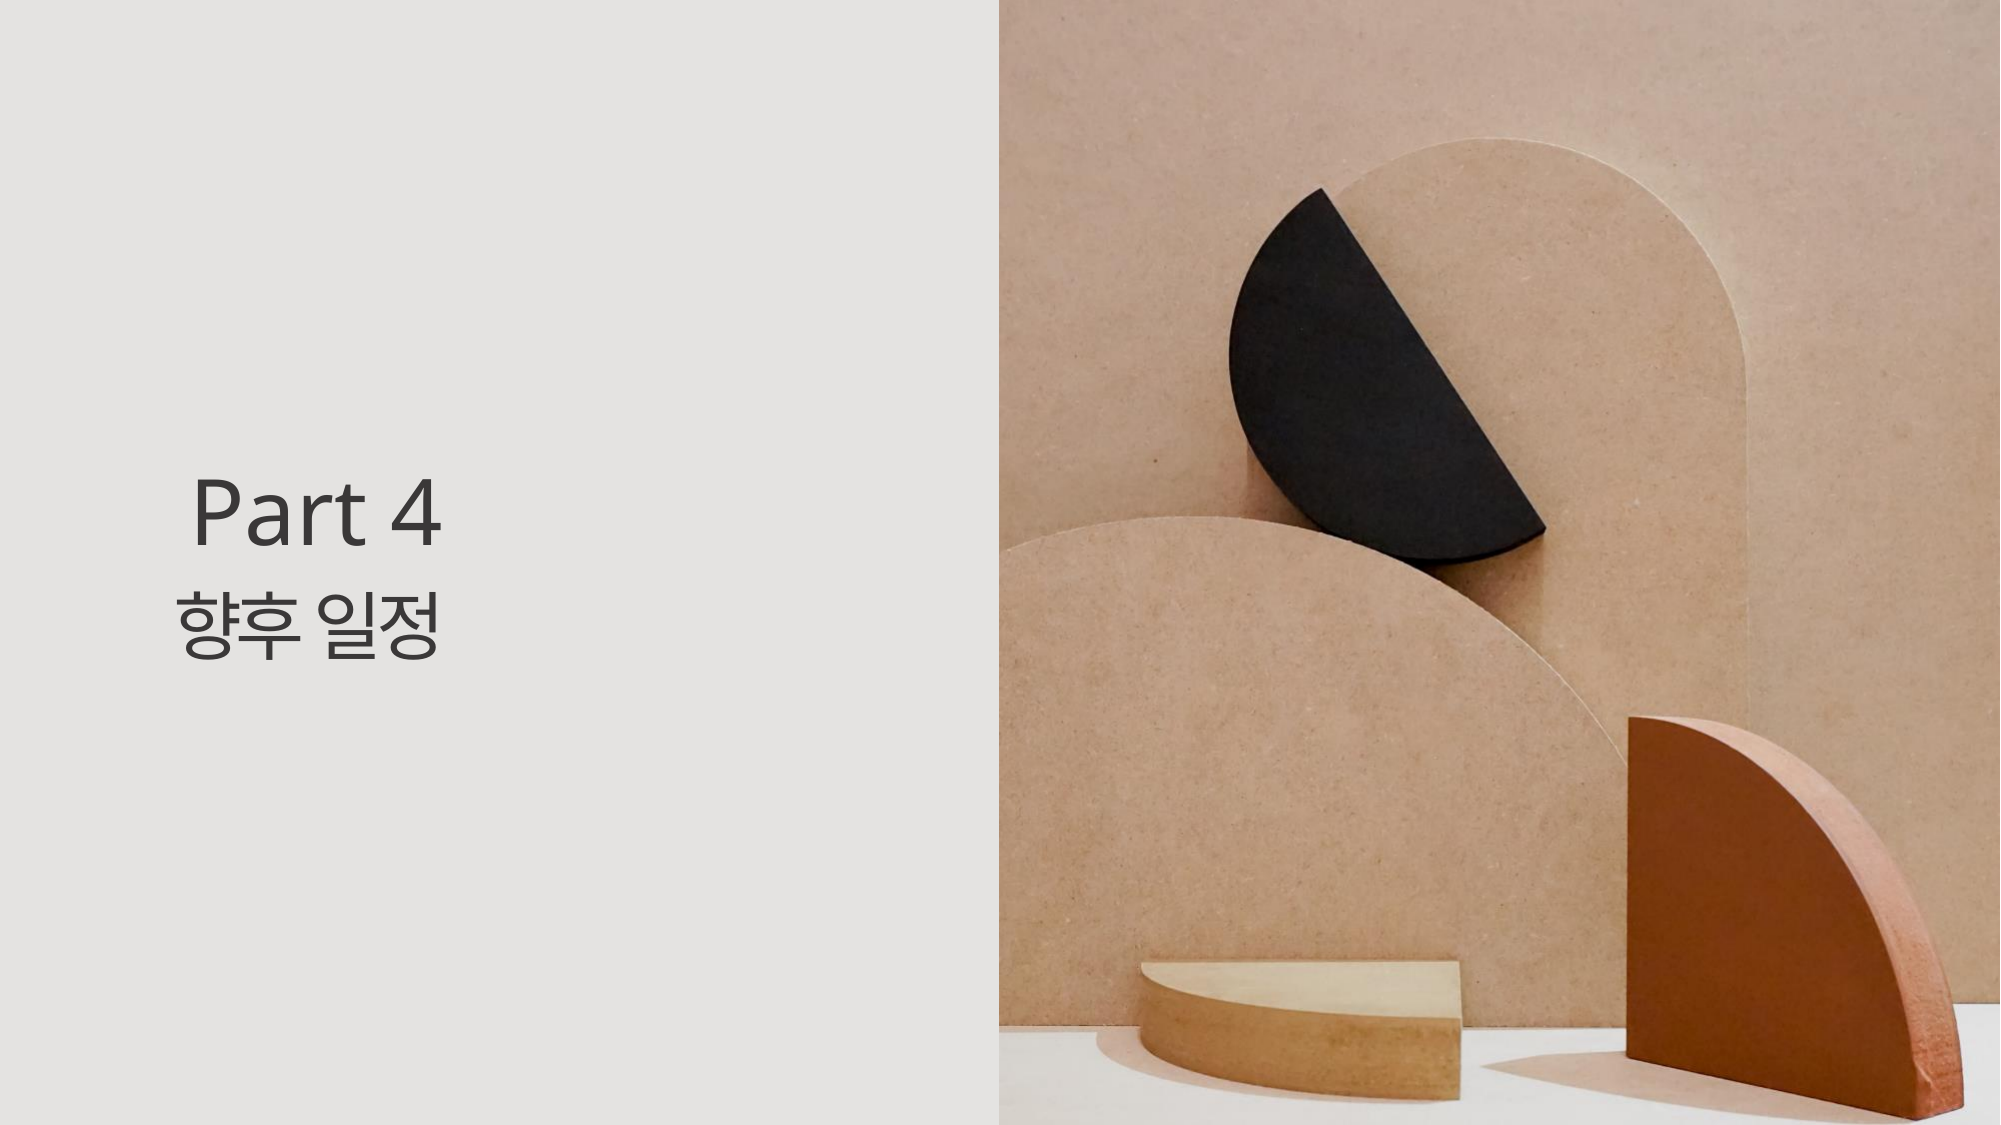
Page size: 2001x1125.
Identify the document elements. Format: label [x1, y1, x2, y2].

text_box [147, 446, 486, 679]
picture [999, 0, 2000, 1125]
